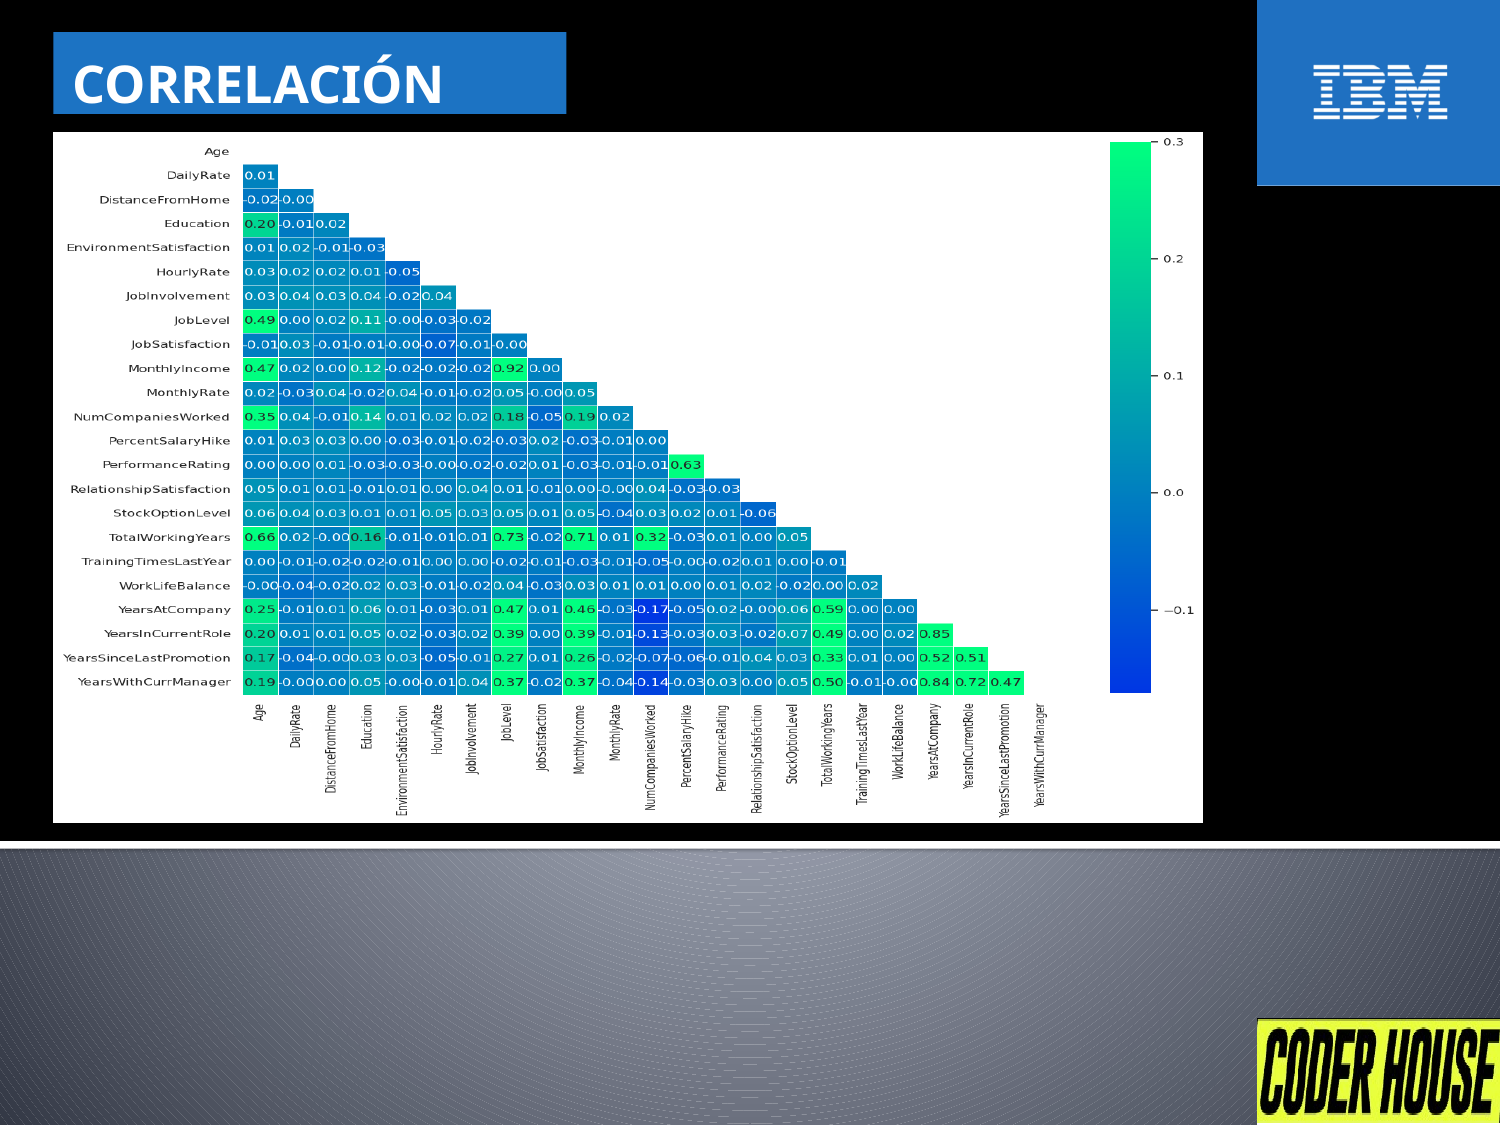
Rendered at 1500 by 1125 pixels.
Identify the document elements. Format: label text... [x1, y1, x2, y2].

picture [1257, 0, 1500, 186]
subtitle CORRELACIÓN [53, 32, 567, 114]
picture [1257, 1018, 1500, 1125]
picture [53, 132, 1203, 823]
